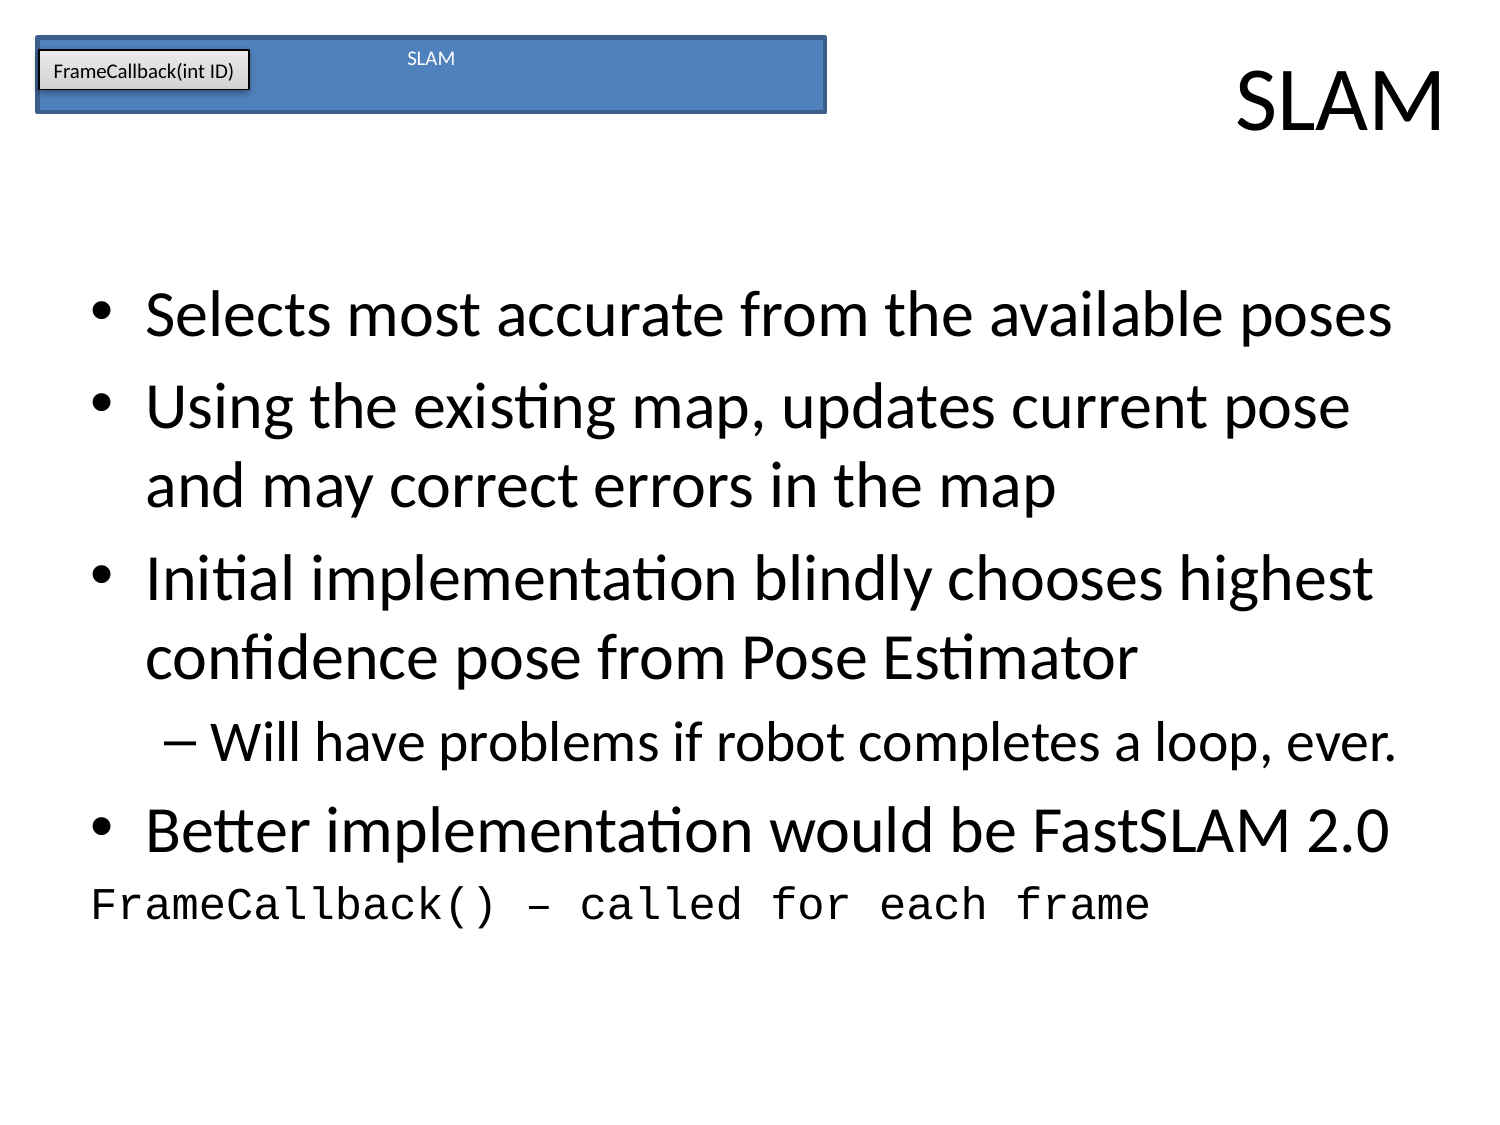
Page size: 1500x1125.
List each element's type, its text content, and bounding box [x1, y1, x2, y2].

title SLAM [512, 0, 1463, 188]
text_box SLAM [35, 35, 827, 114]
list Selects most accurate from the available poses Using the existing map, updates current pose and may correct errors in the map Initial implementation blindly chooses highest confidence pose from Pose Estimator Will have problems if robot completes a loop, ever. Better implementation would be FastSLAM 2.0 FrameCallback() – called for each frame [75, 262, 1425, 1005]
text_box FrameCallback(int ID) [38, 49, 250, 90]
